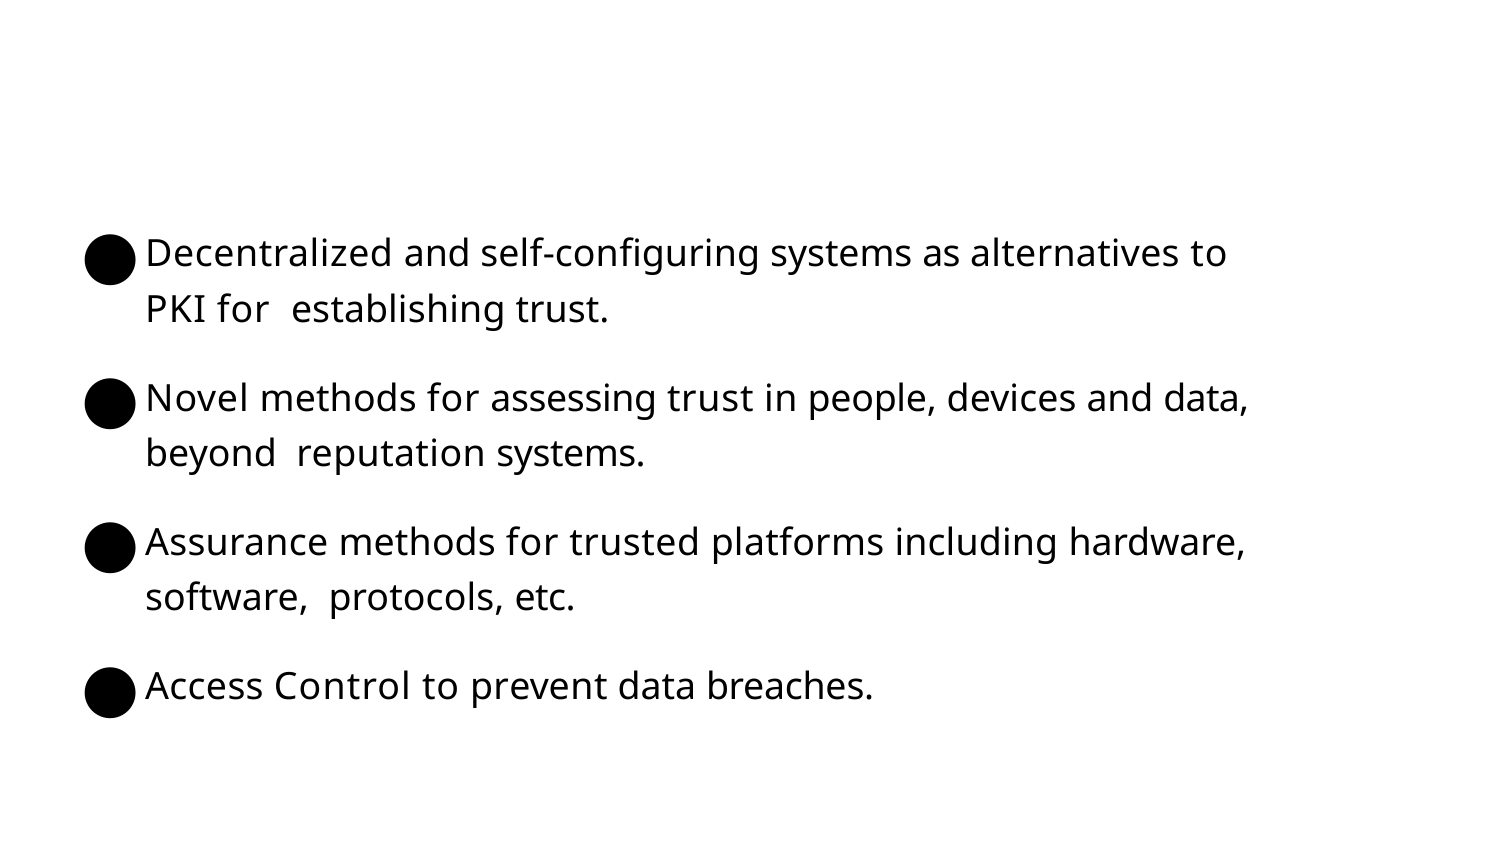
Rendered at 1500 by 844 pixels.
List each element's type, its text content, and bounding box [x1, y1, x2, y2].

text_box Decentralized and self-conﬁguring systems as alternatives to PKI for establishing trust. Novel methods for assessing trust in people, devices and data, beyond reputation systems. Assurance methods for trusted platforms including hardware, software, protocols, etc. Access Control to prevent data breaches. [80, 216, 1310, 707]
